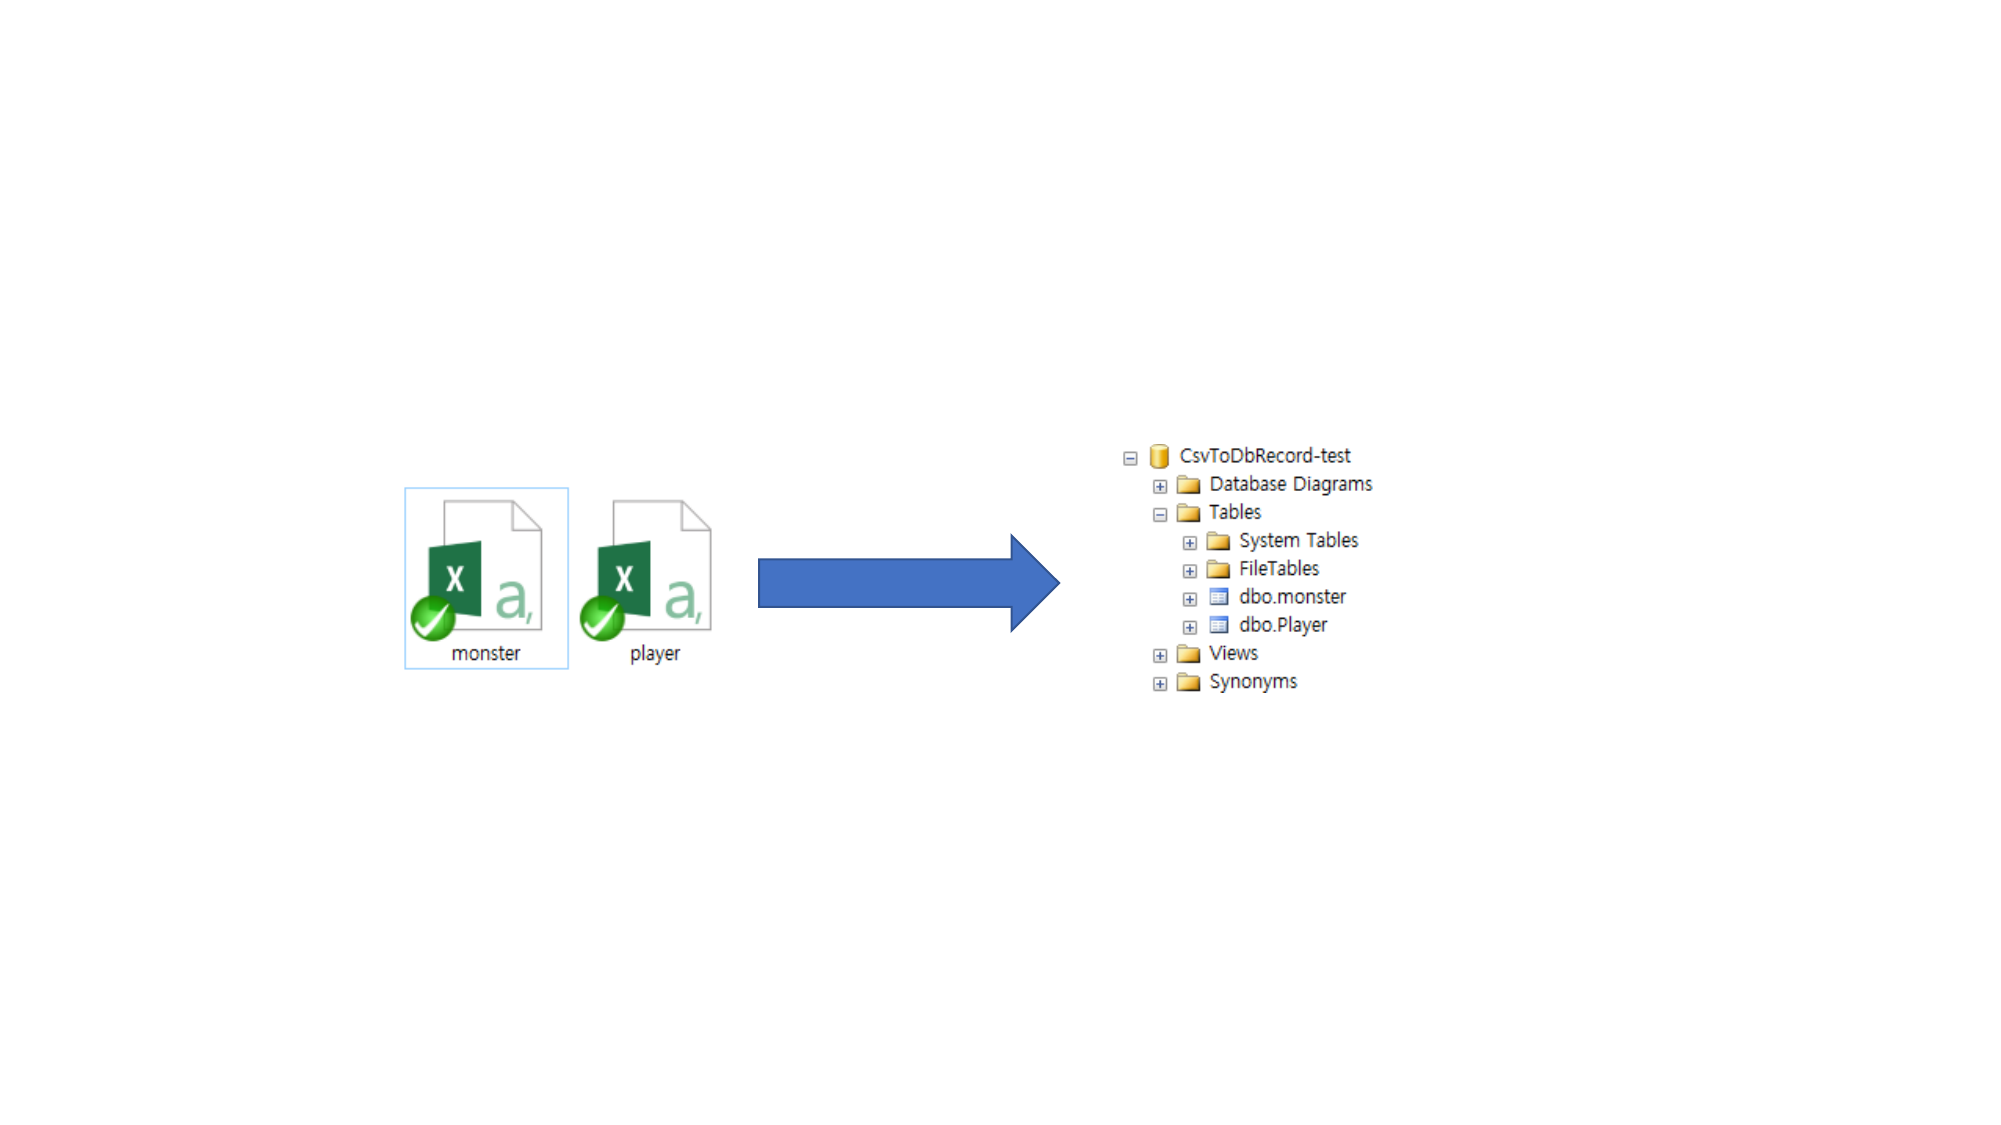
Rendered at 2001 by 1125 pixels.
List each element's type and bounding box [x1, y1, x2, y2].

text_box [787, 533, 1061, 634]
picture [1097, 444, 1445, 693]
picture [389, 475, 787, 717]
